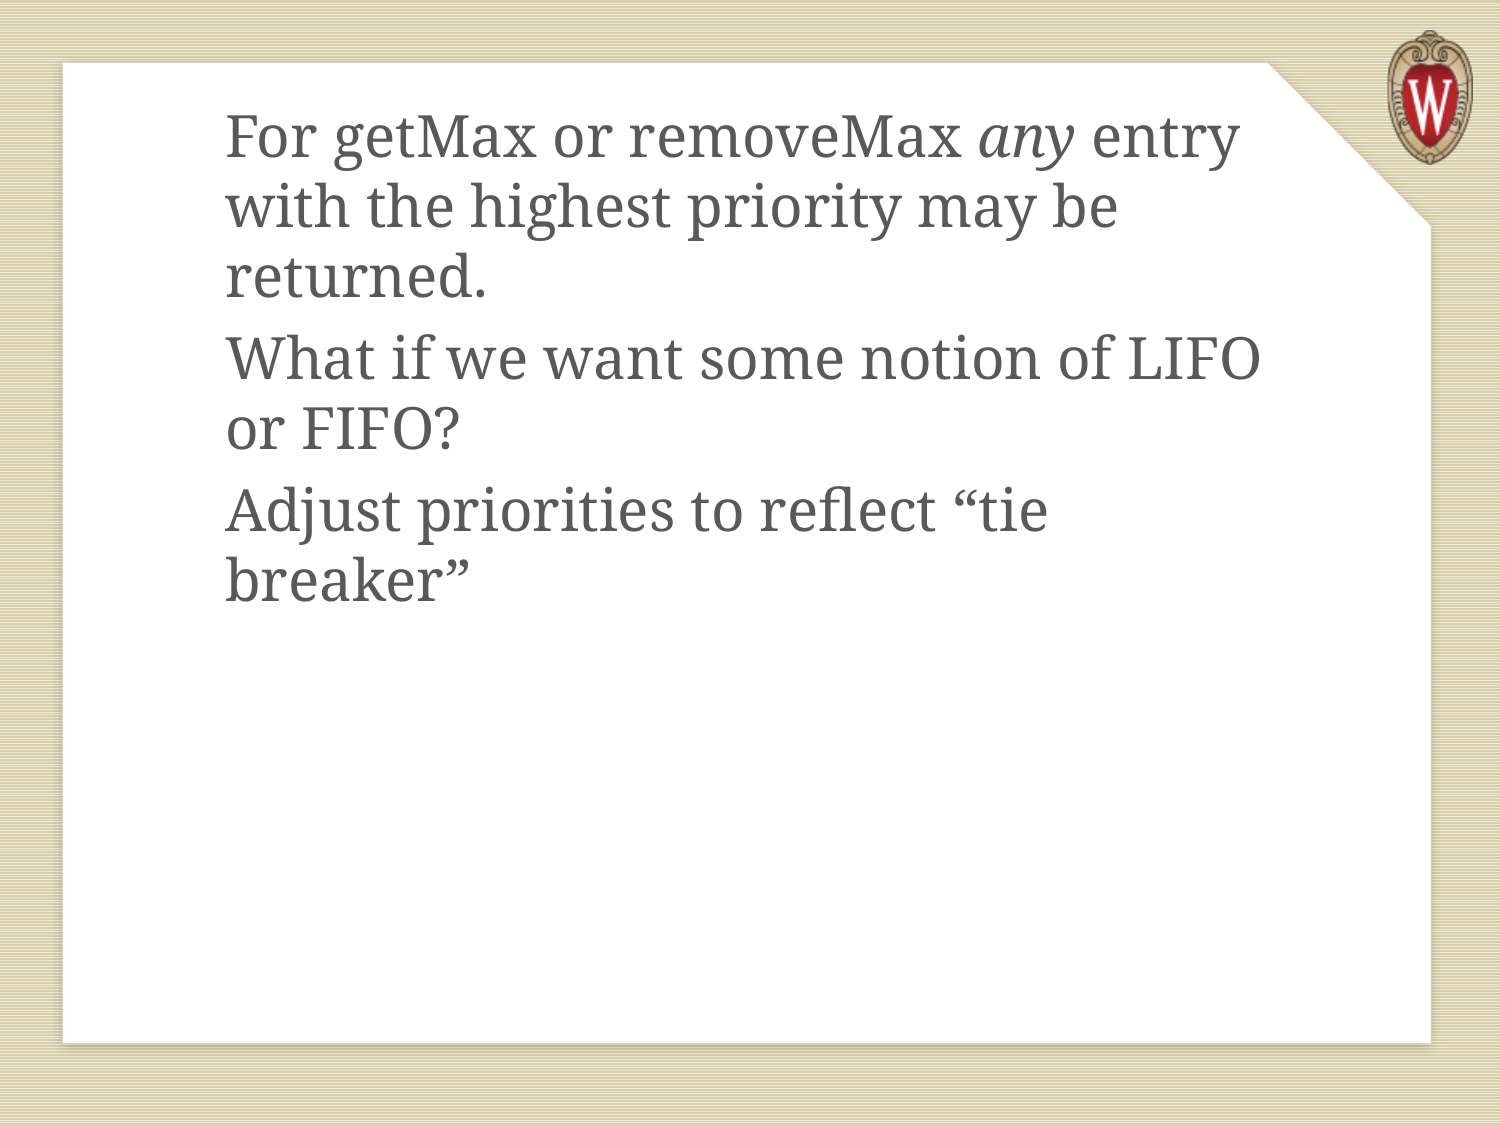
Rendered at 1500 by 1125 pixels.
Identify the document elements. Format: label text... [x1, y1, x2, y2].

subtitle For getMax or removeMax any entry with the highest priority may be returned. What if we want some notion of LIFO or FIFO? Adjust priorities to reflect “tie breaker” [225, 99, 1275, 887]
